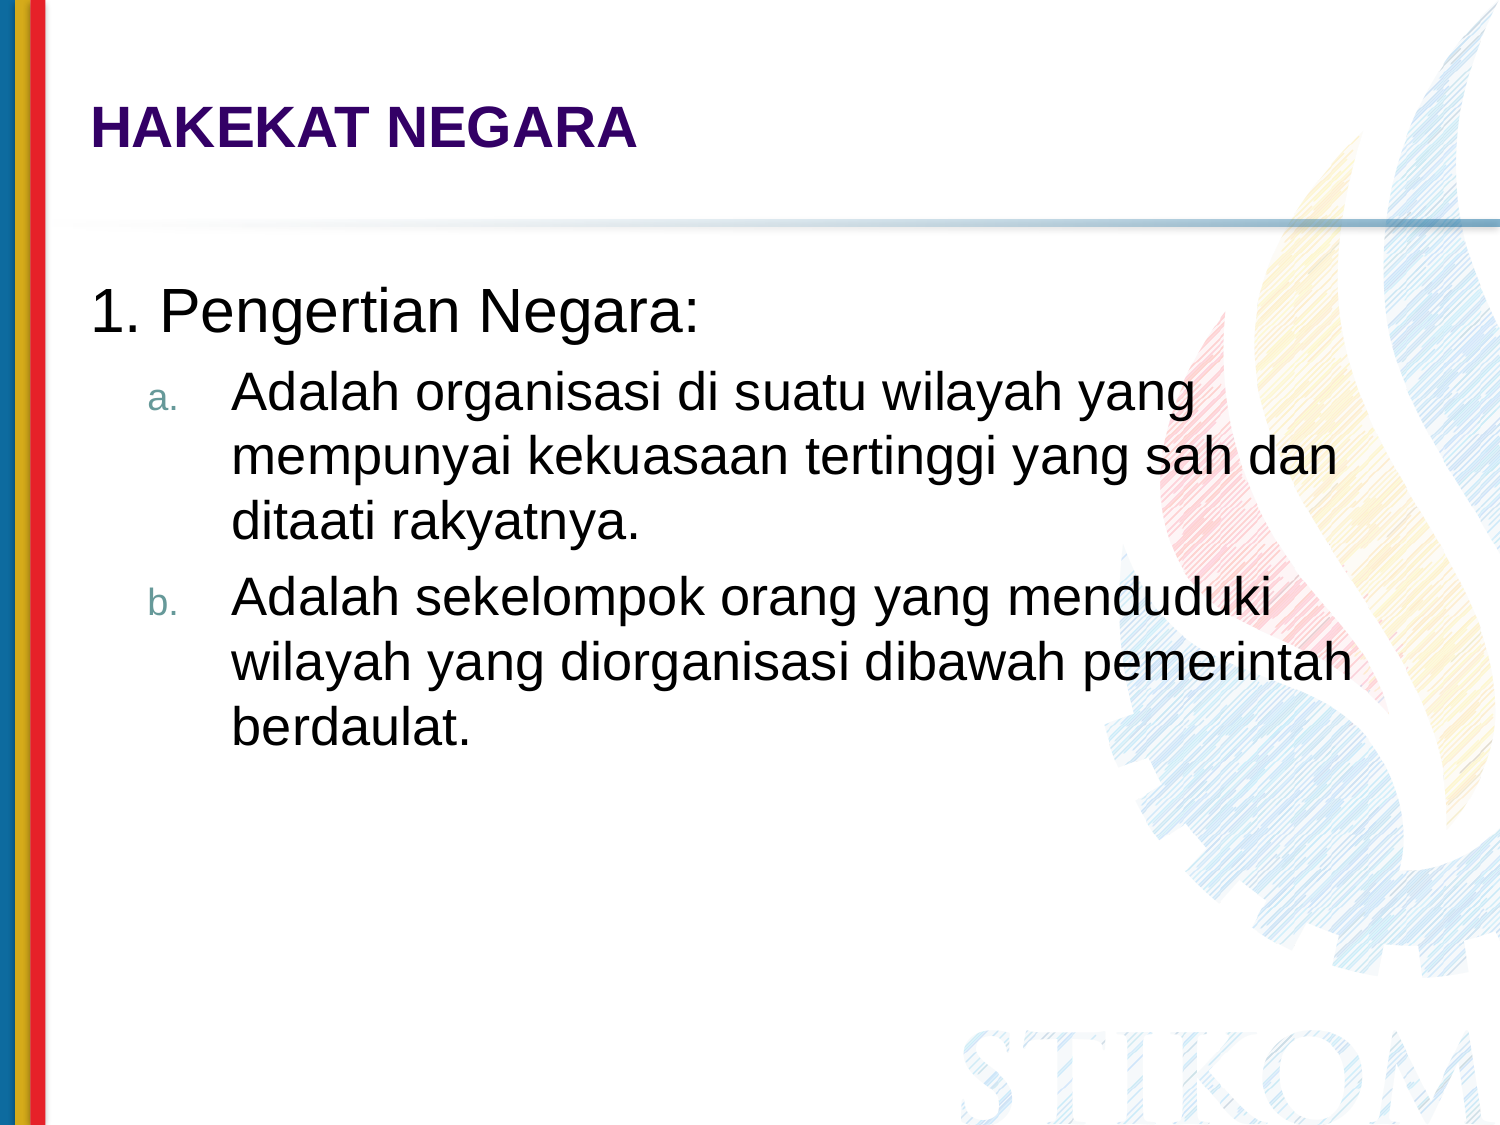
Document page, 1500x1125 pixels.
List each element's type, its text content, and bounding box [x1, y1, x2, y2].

list 1. Pengertian Negara: Adalah organisasi di suatu wilayah yang mempunyai kekuasaan tertinggi yang sah dan ditaati rakyatnya. Adalah sekelompok orang yang menduduki wilayah yang diorganisasi dibawah pemerintah berdaulat. [75, 262, 1425, 1048]
title HAKEKAT NEGARA [75, 30, 1425, 219]
